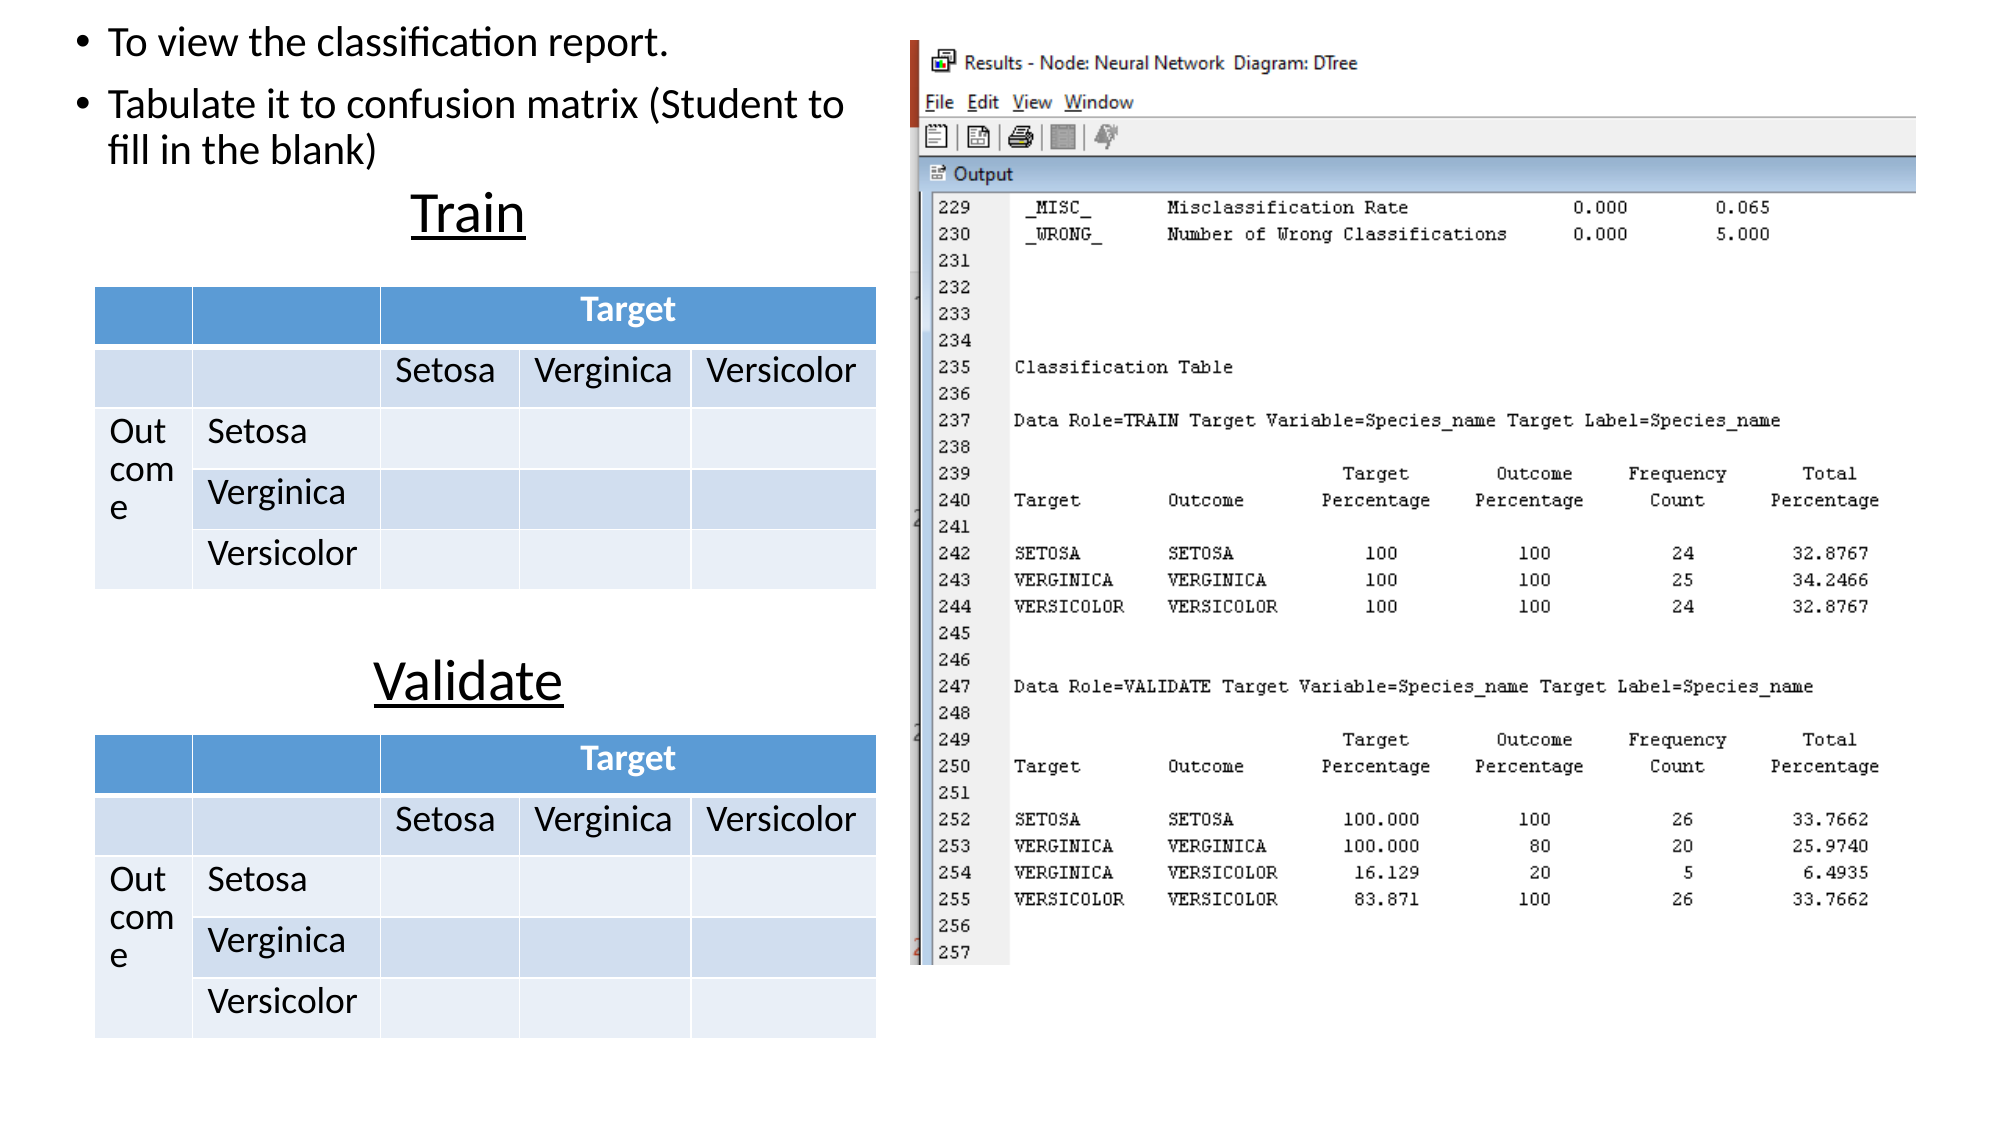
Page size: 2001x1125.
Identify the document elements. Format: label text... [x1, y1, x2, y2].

table_header [95, 735, 192, 793]
table_cell [520, 979, 690, 1038]
table_cell [520, 409, 690, 468]
table_cell [381, 979, 519, 1038]
table_header [95, 287, 192, 344]
table_cell Versicolor [193, 979, 380, 1038]
table_cell [692, 470, 876, 529]
table_cell [520, 470, 690, 529]
table_cell [193, 350, 380, 407]
table_cell [520, 857, 690, 916]
table_header Target [381, 287, 876, 344]
table_header [193, 735, 380, 793]
list To view the classification report. Tabulate it to confusion matrix (Student to fill in the blank) [60, 12, 877, 182]
table_header Target [381, 735, 876, 793]
text_box Validate [60, 651, 877, 735]
table_cell [520, 530, 690, 589]
table_cell [692, 857, 876, 916]
table_cell Verginica [520, 350, 690, 407]
table_cell Setosa [193, 409, 380, 468]
table_cell [95, 798, 192, 855]
table_cell [520, 918, 690, 977]
table_cell Verginica [193, 470, 380, 529]
picture [910, 40, 1916, 965]
table_cell Outcome [95, 857, 192, 1038]
table_cell [692, 918, 876, 977]
table_cell [95, 350, 192, 407]
table_cell Setosa [381, 350, 519, 407]
text_box Train [60, 182, 877, 267]
table_cell [692, 409, 876, 468]
table_cell [381, 470, 519, 529]
table_cell [381, 857, 519, 916]
table_cell Versicolor [692, 798, 876, 855]
table_cell Outcome [95, 409, 192, 589]
table_cell Versicolor [692, 350, 876, 407]
table_cell [193, 798, 380, 855]
table_cell [692, 530, 876, 589]
table_cell Setosa [193, 857, 380, 916]
table_cell [381, 409, 519, 468]
table_cell Verginica [193, 918, 380, 977]
table_cell Verginica [520, 798, 690, 855]
table_cell [381, 918, 519, 977]
table_header [193, 287, 380, 344]
table_cell Versicolor [193, 530, 380, 589]
table_cell [692, 979, 876, 1038]
table_cell [381, 530, 519, 589]
table_cell Setosa [381, 798, 519, 855]
